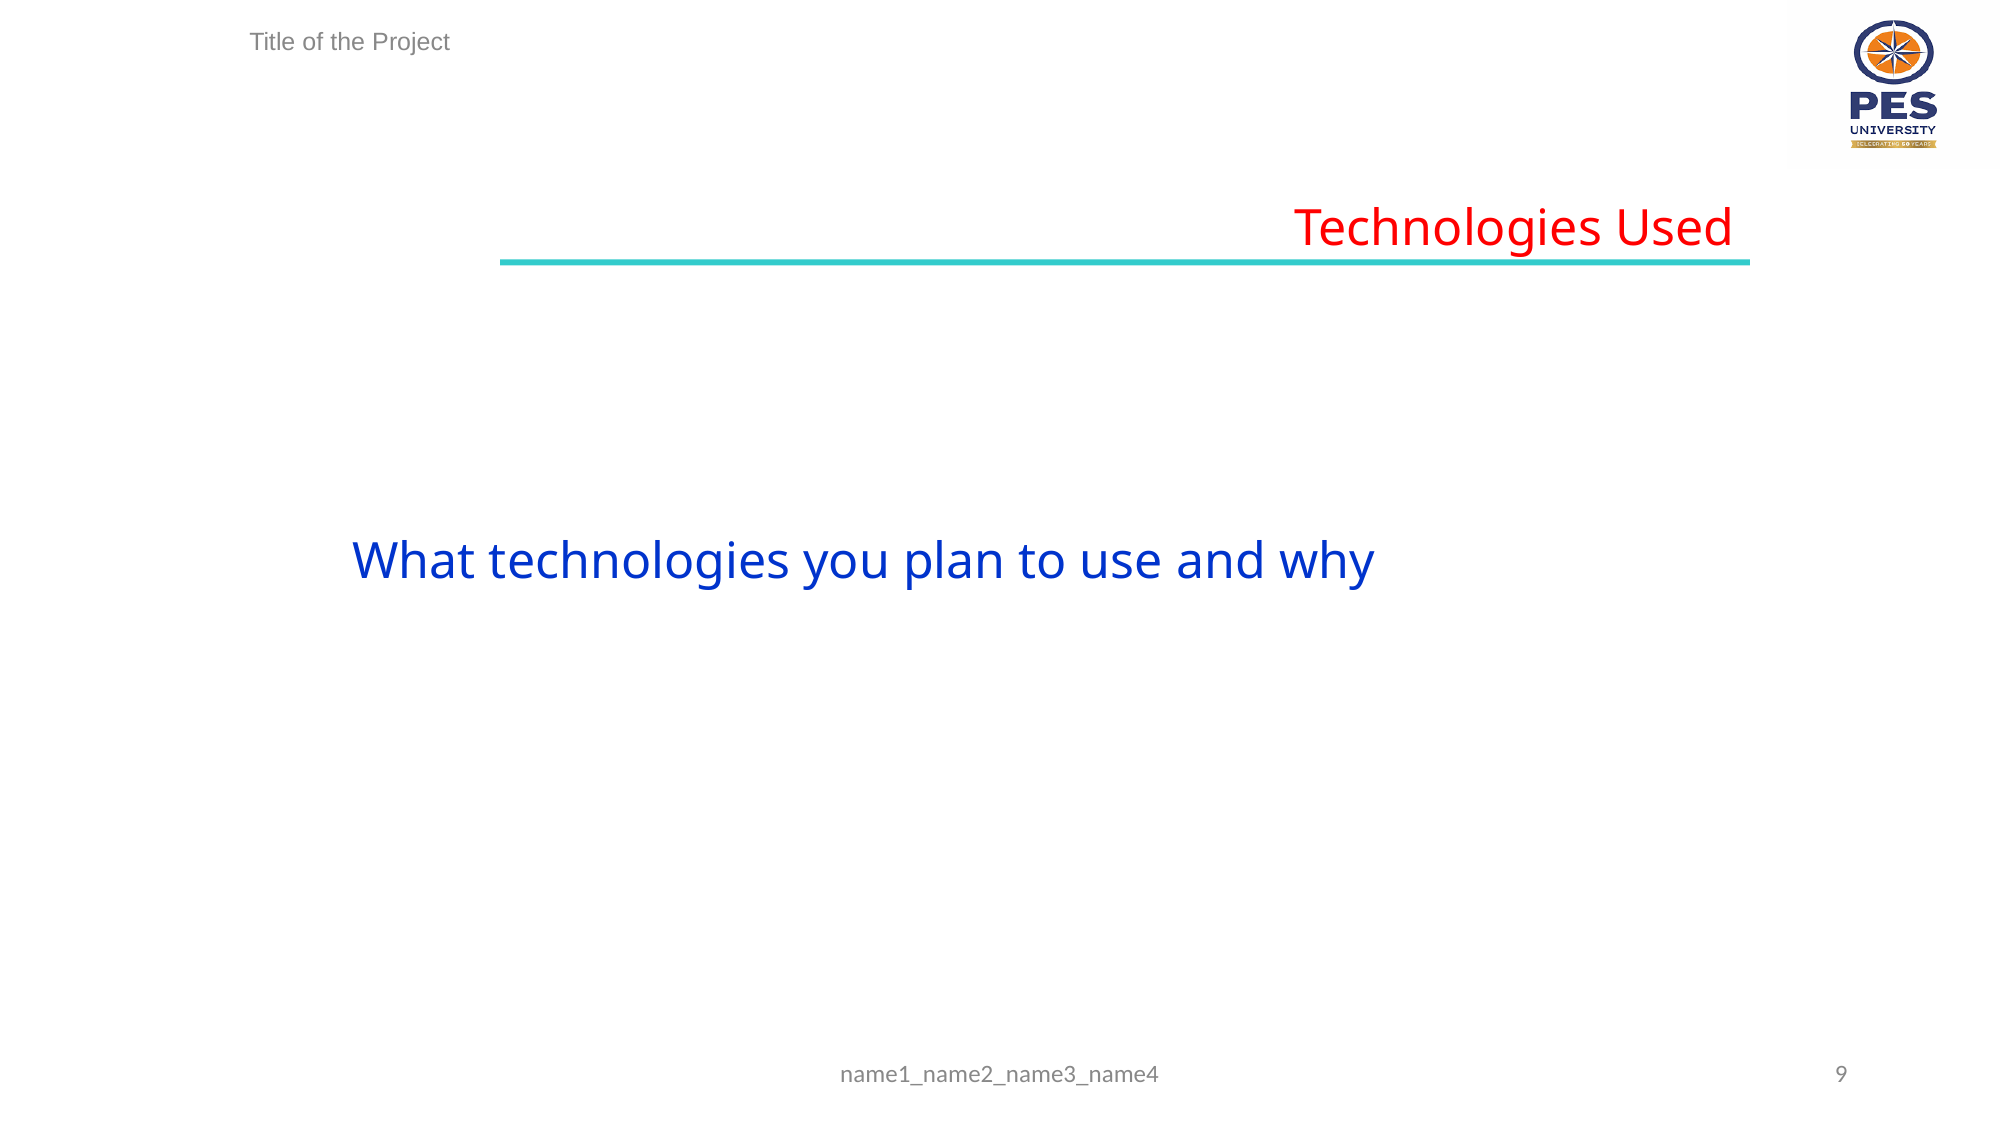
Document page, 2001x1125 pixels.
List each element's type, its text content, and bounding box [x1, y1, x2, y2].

text_box Title of the Project [12, 10, 688, 71]
slide_number ‹#› [1412, 1042, 1863, 1103]
footer name1_name2_name3_name4 [662, 1042, 1338, 1103]
text_box What technologies you plan to use and why [337, 299, 1464, 818]
text_box Technologies Used [474, 187, 1750, 264]
picture [1787, 0, 2000, 169]
